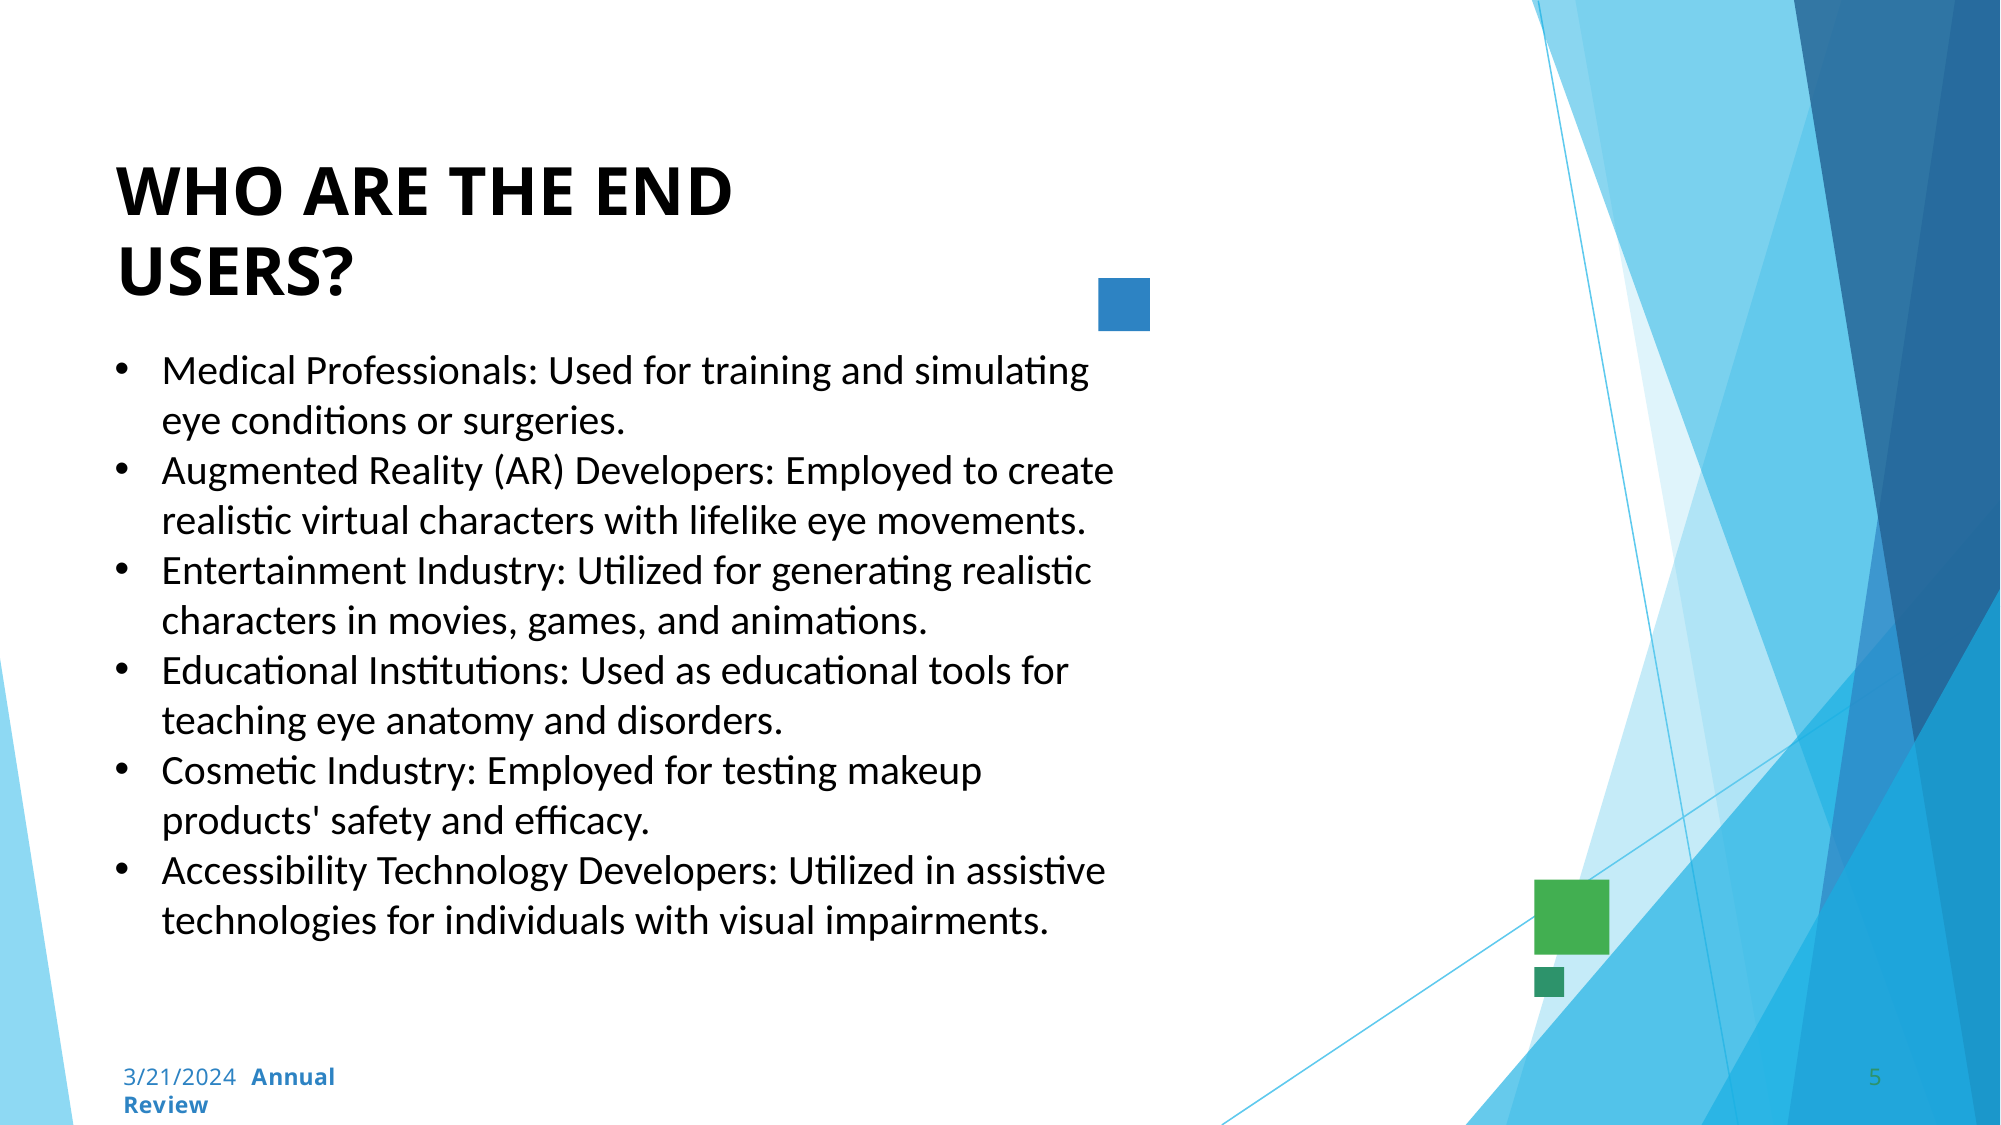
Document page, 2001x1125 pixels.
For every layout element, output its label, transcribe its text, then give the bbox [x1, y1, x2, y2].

title WHO ARE THE END USERS? [114, 146, 938, 335]
picture [118, 1012, 477, 1093]
slide_number 5 [1862, 1061, 1888, 1125]
text_box 3/21/2024 Annual Review [121, 1101, 417, 1118]
text_box [1098, 278, 1150, 332]
text_box Medical Professionals: Used for training and simulating eye conditions or surgeries. Augmented Reality (AR) Developers: Employed to create realistic virtual characters with lifelike eye movements. Entertainment Industry: Utilized for generating realistic characters in movies, games, and animations. Educational Institutions: Used as educational tools for teaching eye anatomy and disorders. Cosmetic Industry: Employed for testing makeup products' safety and efficacy. Accessibility Technology Developers: Utilized in assistive technologies for individuals with visual impairments. [99, 335, 1150, 951]
text_box [1534, 967, 1565, 997]
text_box [1534, 879, 1610, 955]
